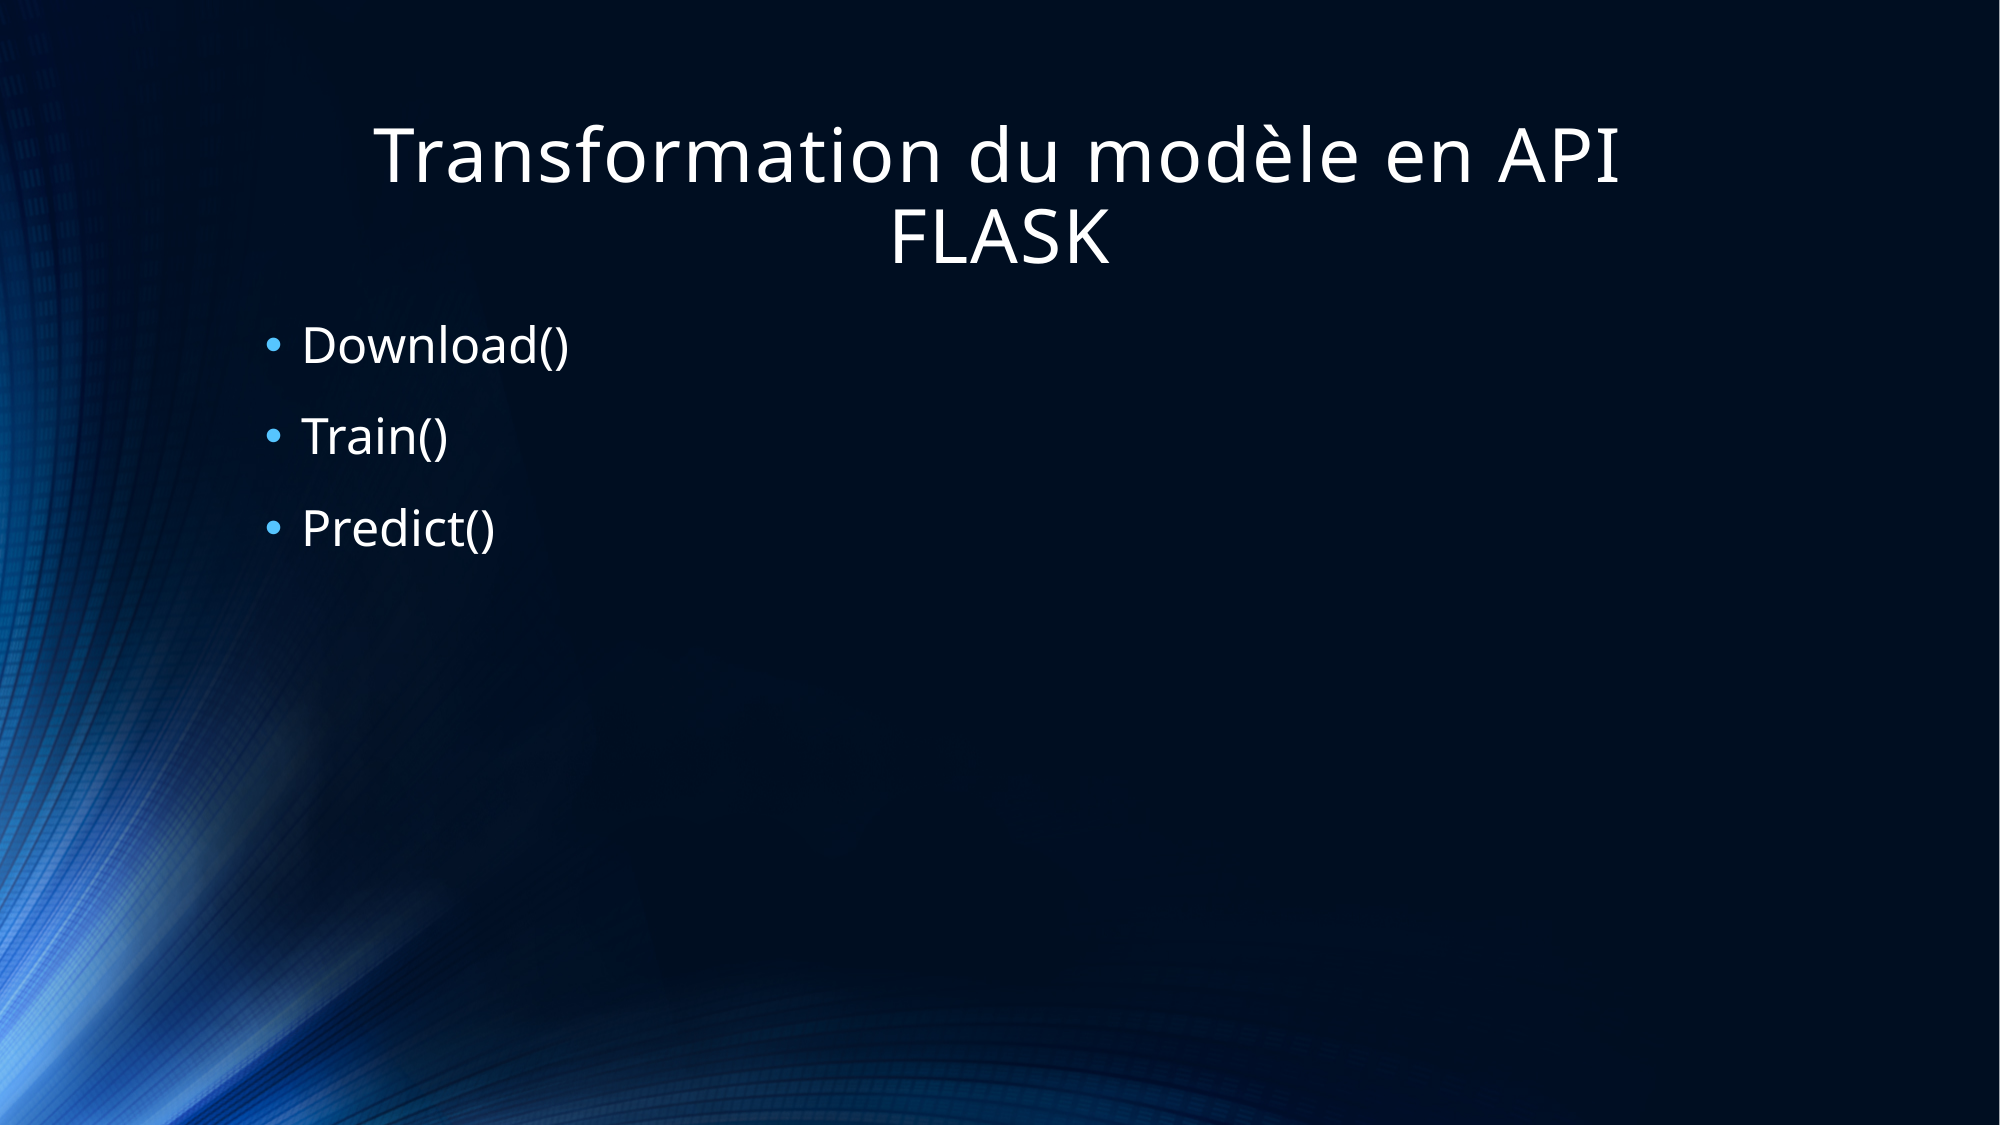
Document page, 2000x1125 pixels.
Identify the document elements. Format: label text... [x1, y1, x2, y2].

title Transformation du modèle en API FLASK [249, 62, 1750, 288]
list Download() Train() Predict() [249, 312, 1749, 988]
picture [0, 0, 2000, 1125]
